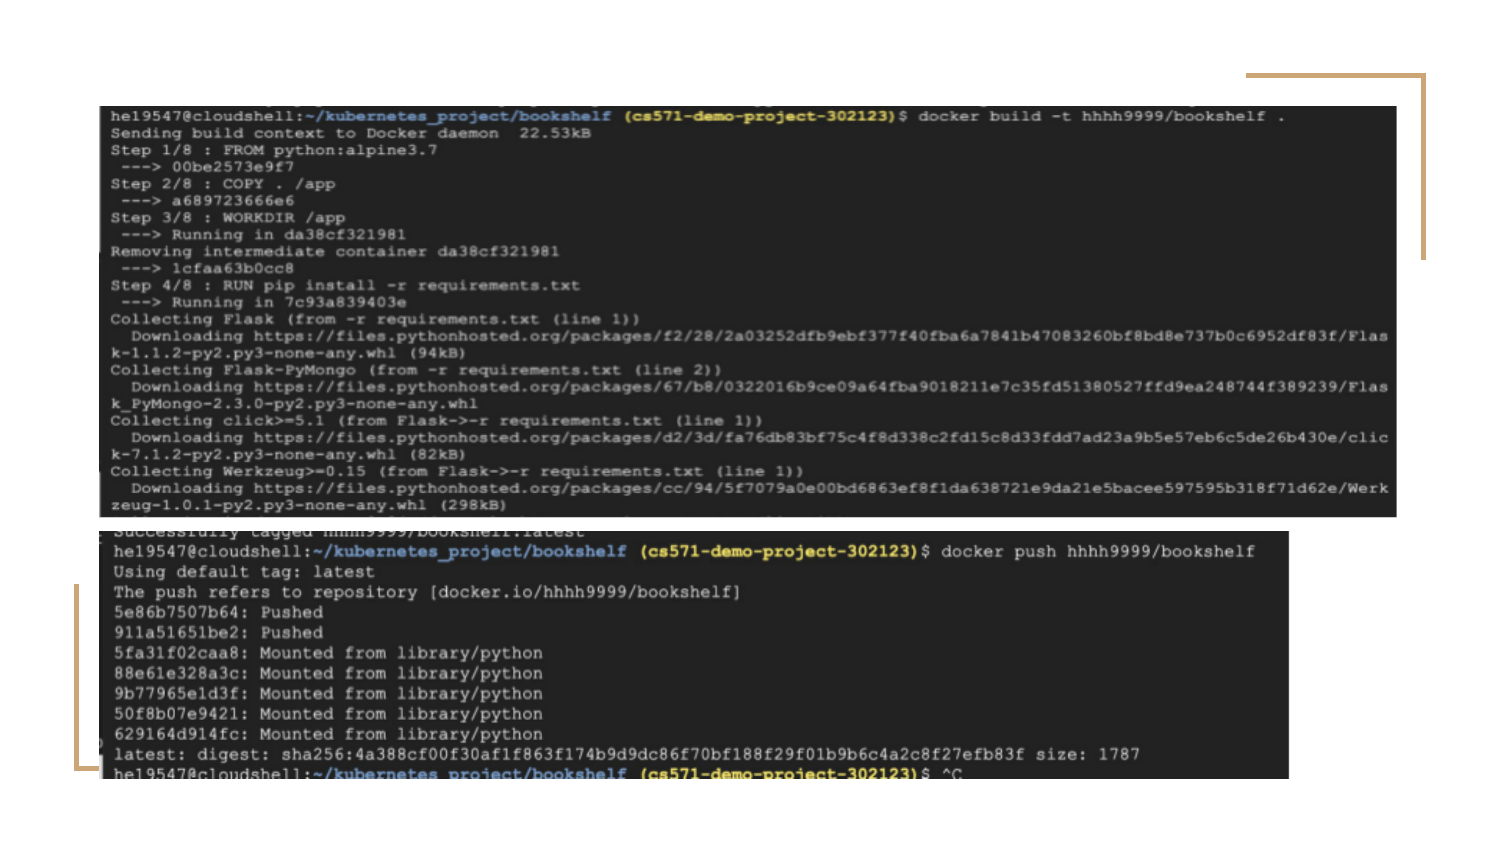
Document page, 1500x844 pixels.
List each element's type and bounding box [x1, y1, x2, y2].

picture [99, 531, 1292, 779]
picture [99, 106, 1401, 520]
